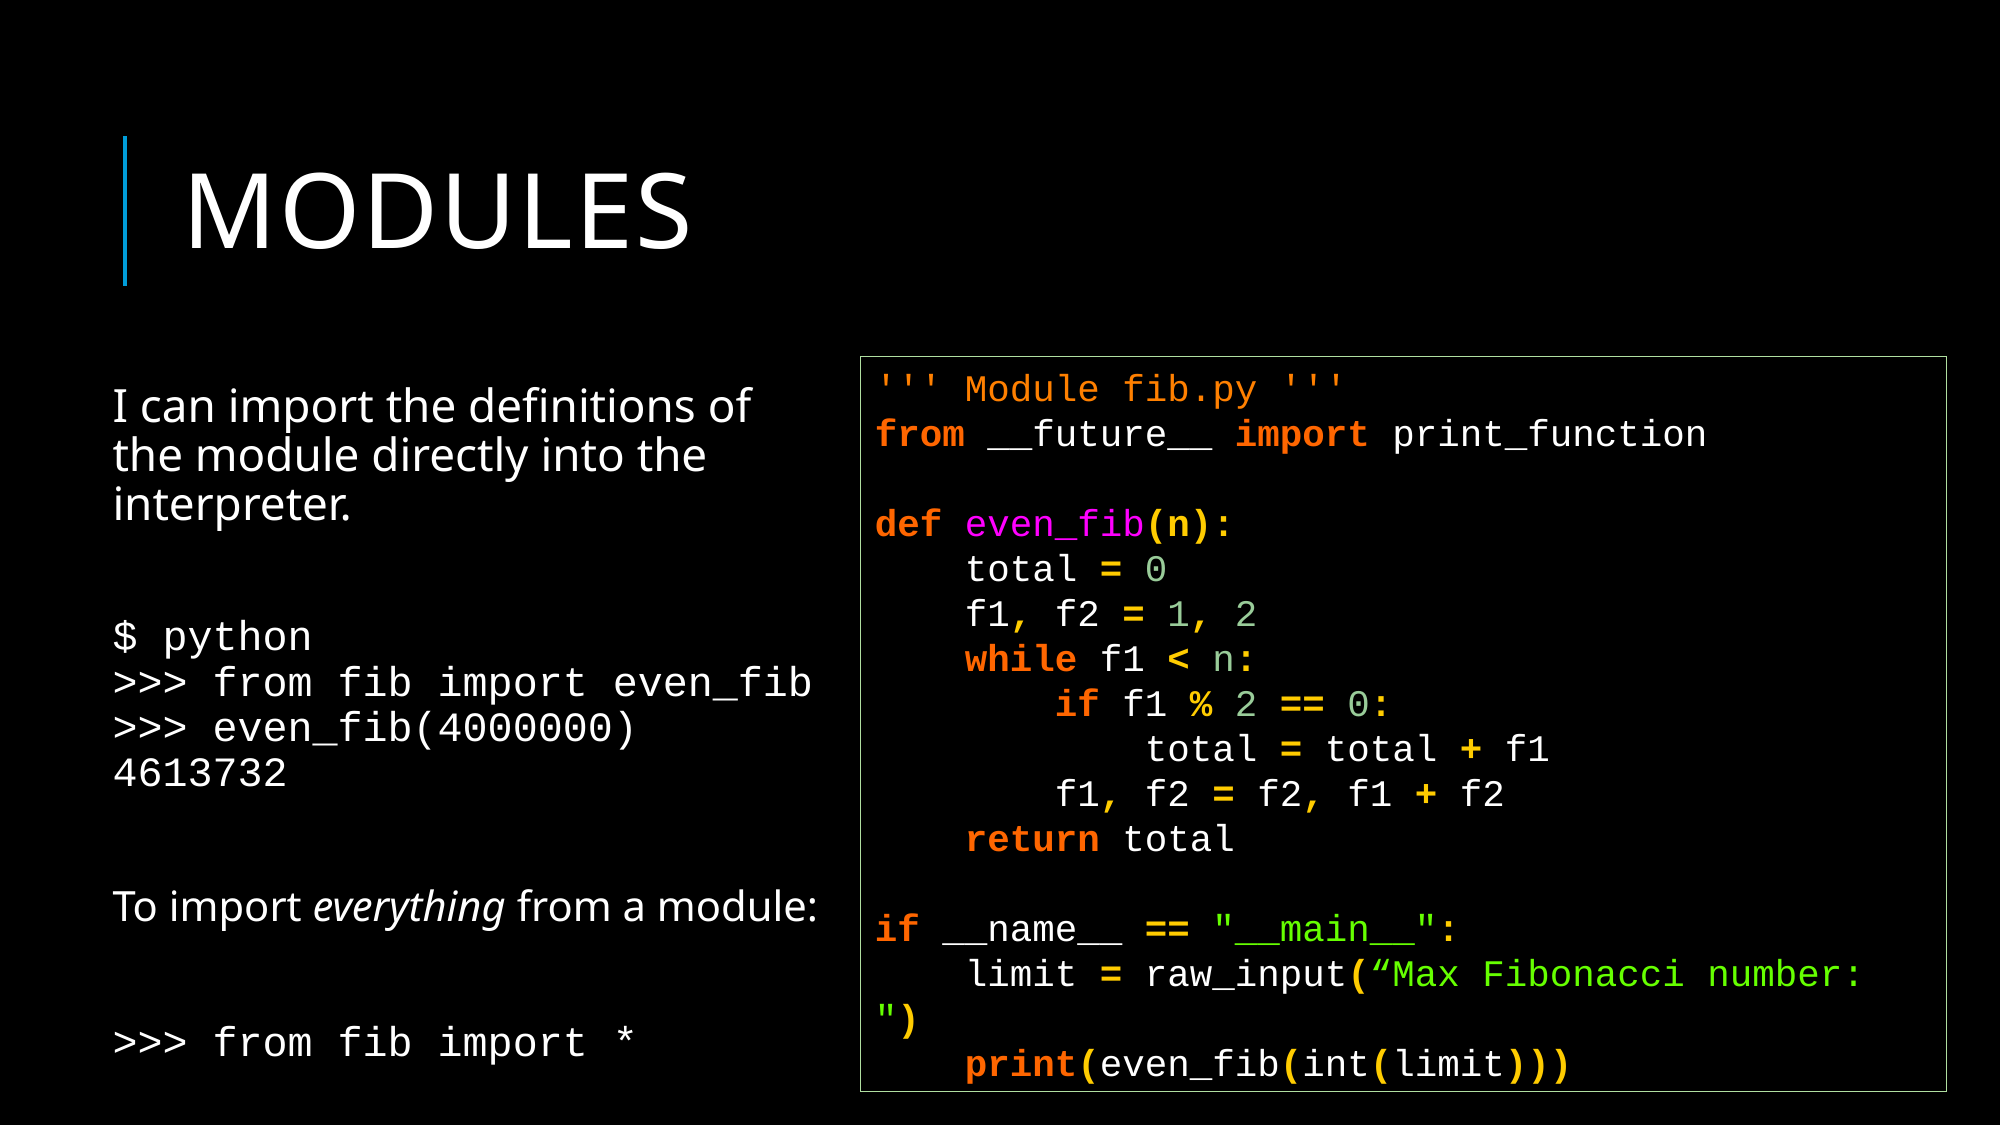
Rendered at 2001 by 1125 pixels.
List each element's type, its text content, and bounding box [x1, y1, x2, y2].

title modules [168, 96, 1763, 342]
list I can import the definitions of the module directly into the interpreter. $ python >>> from fib import even_fib >>> even_fib(4000000) 4613732 To import everything from a module: >>> from fib import * [104, 375, 829, 1074]
text_box ''' Module fib.py ''' from __future__ import print_function def even_fib(n): total = 0 f1, f2 = 1, 2 while f1 < n: if f1 % 2 == 0: total = total + f1 f1, f2 = f2, f1 + f2 return total if __name__ == "__main__": limit = raw_input(“Max Fibonacci number: ") print(even_fib(int(limit))) [860, 356, 1947, 1092]
